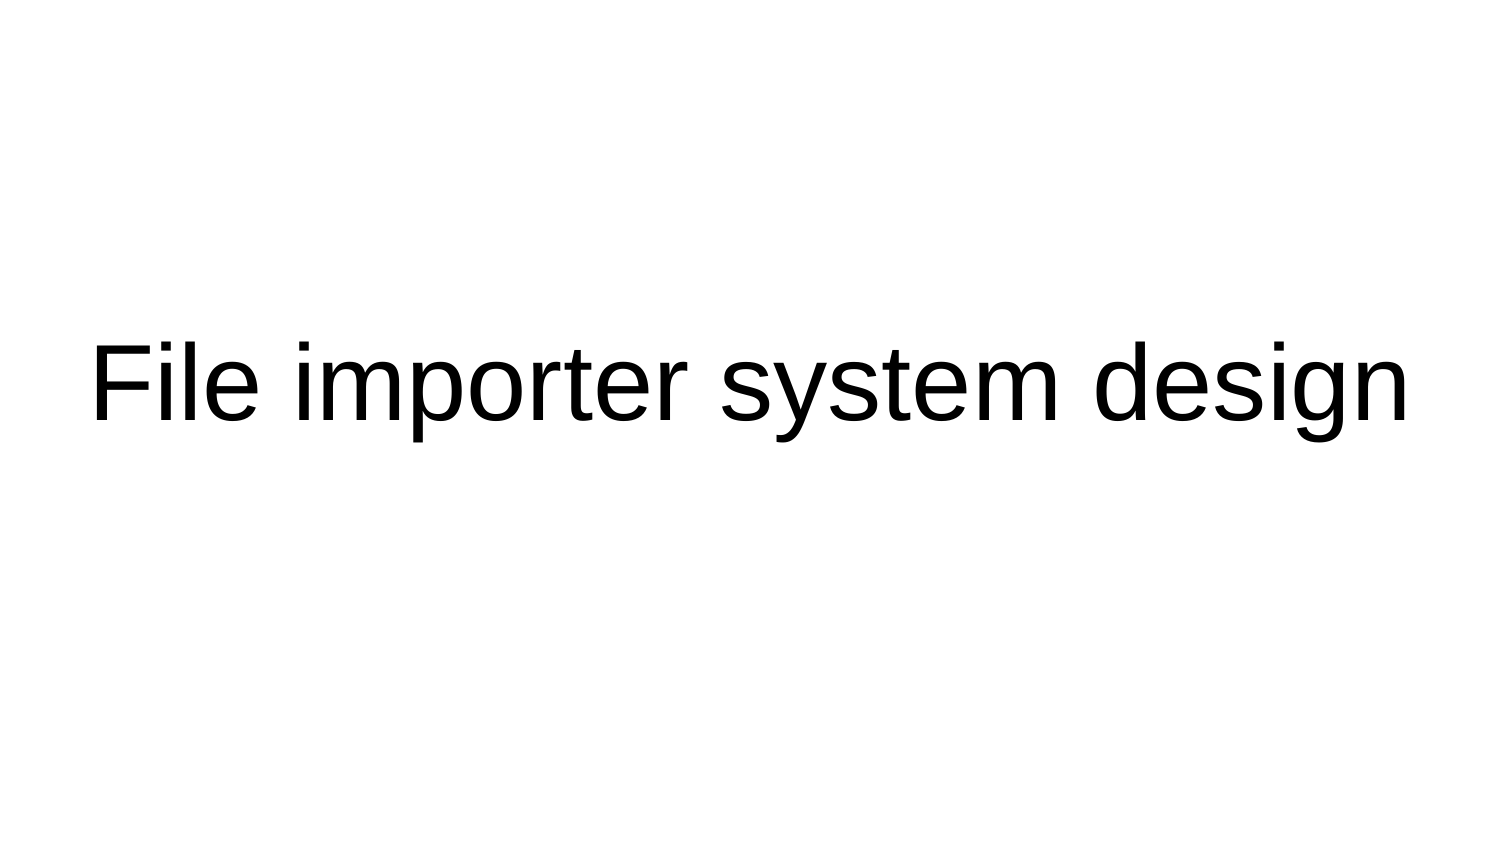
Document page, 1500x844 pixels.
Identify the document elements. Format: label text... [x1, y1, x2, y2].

title File importer system design [51, 122, 1449, 459]
